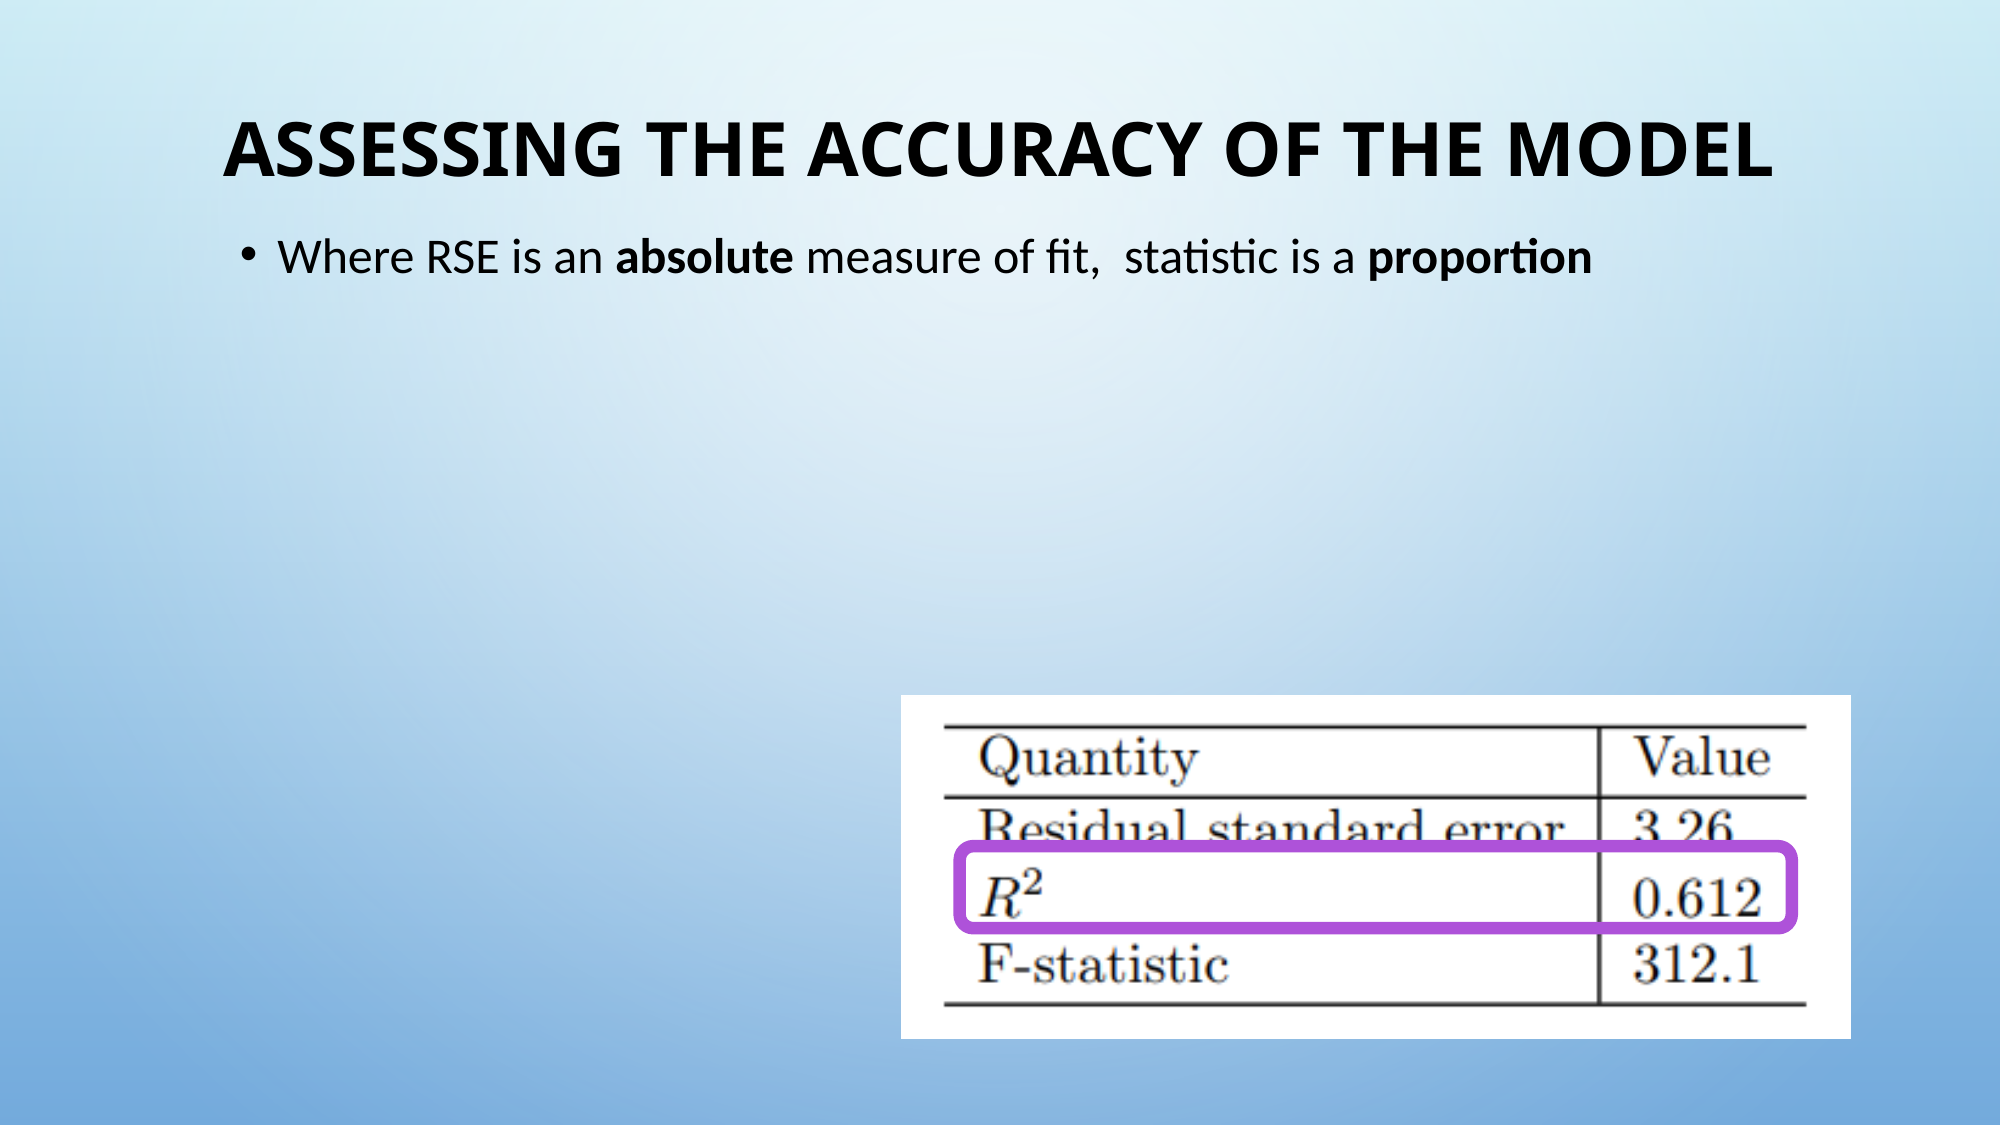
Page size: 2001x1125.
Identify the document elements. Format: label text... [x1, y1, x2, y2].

title Assessing the accuracy of the model [149, 101, 1851, 204]
title MUILTIPLE linear regression [0, 0, 2000, 395]
picture [901, 695, 1851, 1039]
